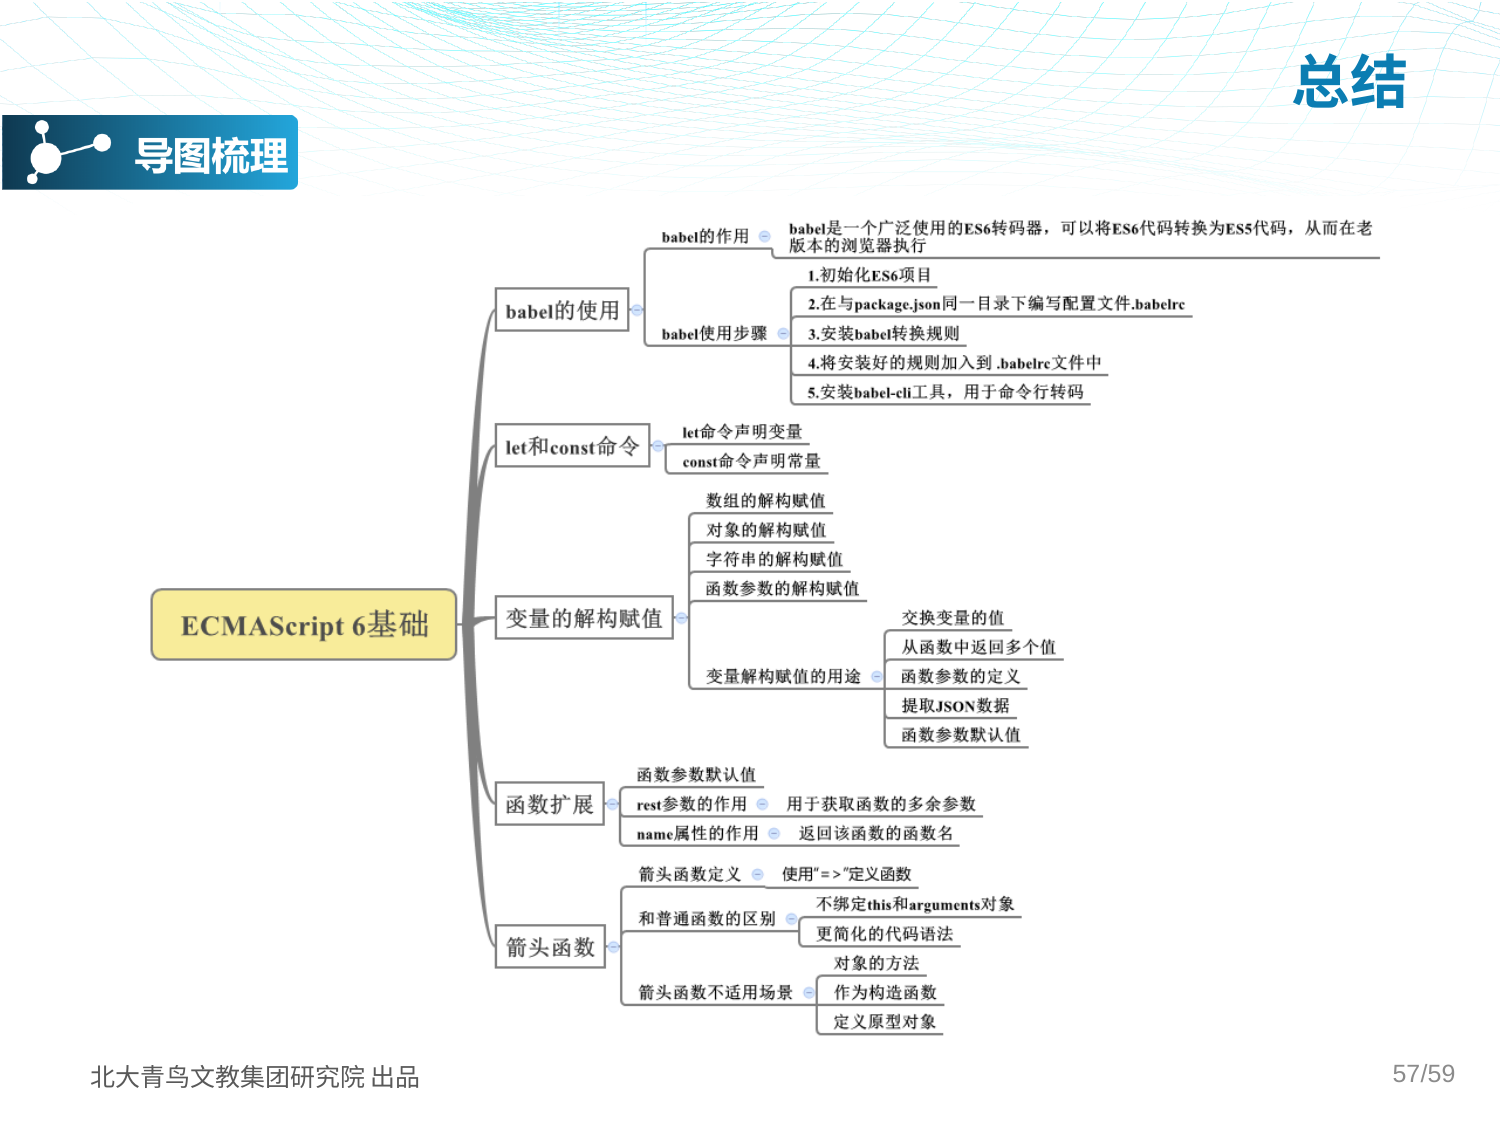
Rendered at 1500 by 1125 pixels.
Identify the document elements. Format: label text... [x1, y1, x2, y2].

picture [0, 2, 1500, 1053]
slide_number 57/59 [1120, 1042, 1471, 1103]
title 总结 [150, 45, 1424, 114]
